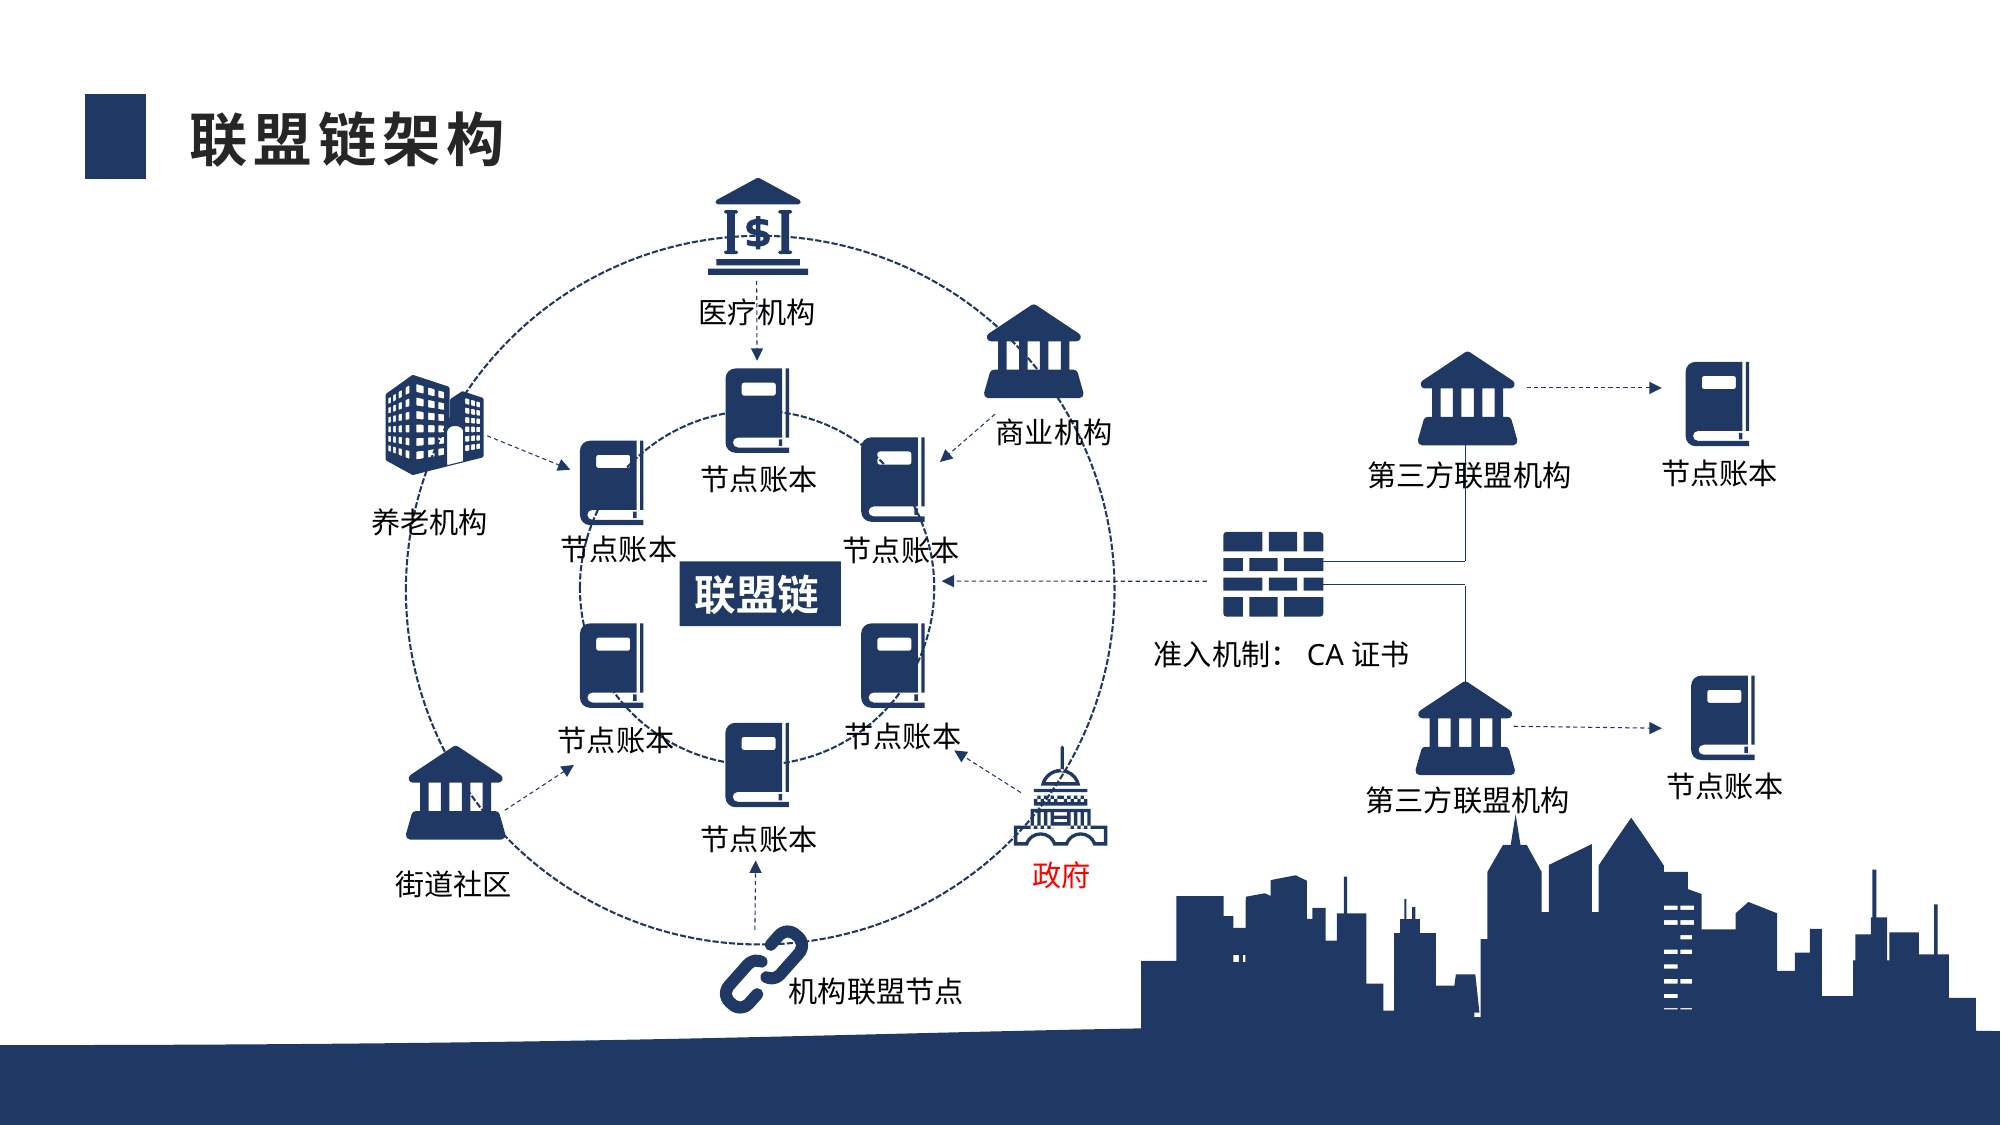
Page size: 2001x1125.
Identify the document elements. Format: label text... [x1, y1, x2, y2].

text_box [861, 623, 925, 708]
text_box 医疗机构 [758, 287, 850, 337]
text_box [592, 409, 924, 561]
text_box [746, 216, 770, 250]
text_box [1013, 808, 1108, 846]
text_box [954, 750, 1021, 793]
text_box [85, 94, 146, 179]
text_box 医疗机构 [683, 287, 756, 337]
text_box 节点账本 [686, 814, 852, 864]
text_box [579, 623, 644, 708]
text_box 联盟链 [679, 561, 841, 627]
text_box [1303, 531, 1324, 552]
text_box [719, 954, 768, 1014]
text_box 准入机制：CA证书 [1138, 628, 1428, 679]
text_box [861, 437, 925, 522]
text_box [1284, 597, 1324, 617]
text_box [404, 234, 1116, 946]
text_box [1415, 681, 1515, 774]
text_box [504, 764, 574, 811]
text_box [579, 440, 644, 523]
text_box [1685, 361, 1750, 447]
text_box [984, 304, 1084, 399]
text_box [1223, 577, 1263, 591]
text_box [1223, 531, 1263, 552]
text_box [716, 259, 800, 266]
text_box [1284, 558, 1324, 572]
text_box [715, 178, 801, 205]
text_box [1249, 558, 1278, 572]
text_box 机构联盟节点 [773, 966, 1016, 1016]
text_box 商业机构 [980, 407, 1223, 458]
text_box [939, 414, 995, 462]
text_box [0, 1027, 2000, 1125]
text_box [725, 368, 783, 413]
text_box 节点账本 [545, 523, 711, 574]
text_box 第三方联盟机构 [1352, 450, 1465, 501]
text_box [764, 925, 809, 966]
text_box [723, 210, 739, 255]
text_box 节点账本 [1646, 447, 1812, 498]
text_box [1140, 814, 1976, 1113]
text_box [725, 722, 789, 808]
text_box [777, 210, 793, 255]
text_box [1268, 531, 1298, 552]
text_box [708, 268, 809, 275]
text_box [1033, 788, 1088, 793]
text_box [1303, 577, 1324, 591]
text_box [1268, 577, 1298, 591]
text_box 街道社区 [380, 858, 623, 909]
text_box [406, 745, 506, 840]
text_box [578, 574, 936, 764]
text_box 节点账本 [686, 454, 852, 504]
text_box [1249, 597, 1278, 617]
text_box 节点账本 [1651, 761, 1818, 812]
text_box 联盟链架构 [146, 100, 522, 174]
text_box 节点账本 [827, 524, 994, 575]
text_box [785, 368, 790, 412]
text_box 政府 [1017, 849, 1111, 900]
text_box [1417, 351, 1518, 446]
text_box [487, 435, 571, 470]
text_box [1033, 795, 1088, 806]
text_box 第三方联盟机构 [1466, 450, 1594, 501]
text_box 养老机构 [356, 496, 522, 547]
text_box [1223, 558, 1243, 572]
text_box [1691, 675, 1755, 761]
text_box 第三方联盟机构 [1350, 774, 1593, 814]
text_box [385, 375, 484, 475]
text_box [1223, 597, 1243, 617]
text_box 节点账本 [829, 710, 995, 761]
text_box 节点账本 [542, 714, 709, 765]
text_box [1040, 745, 1081, 786]
text_box [760, 971, 773, 985]
